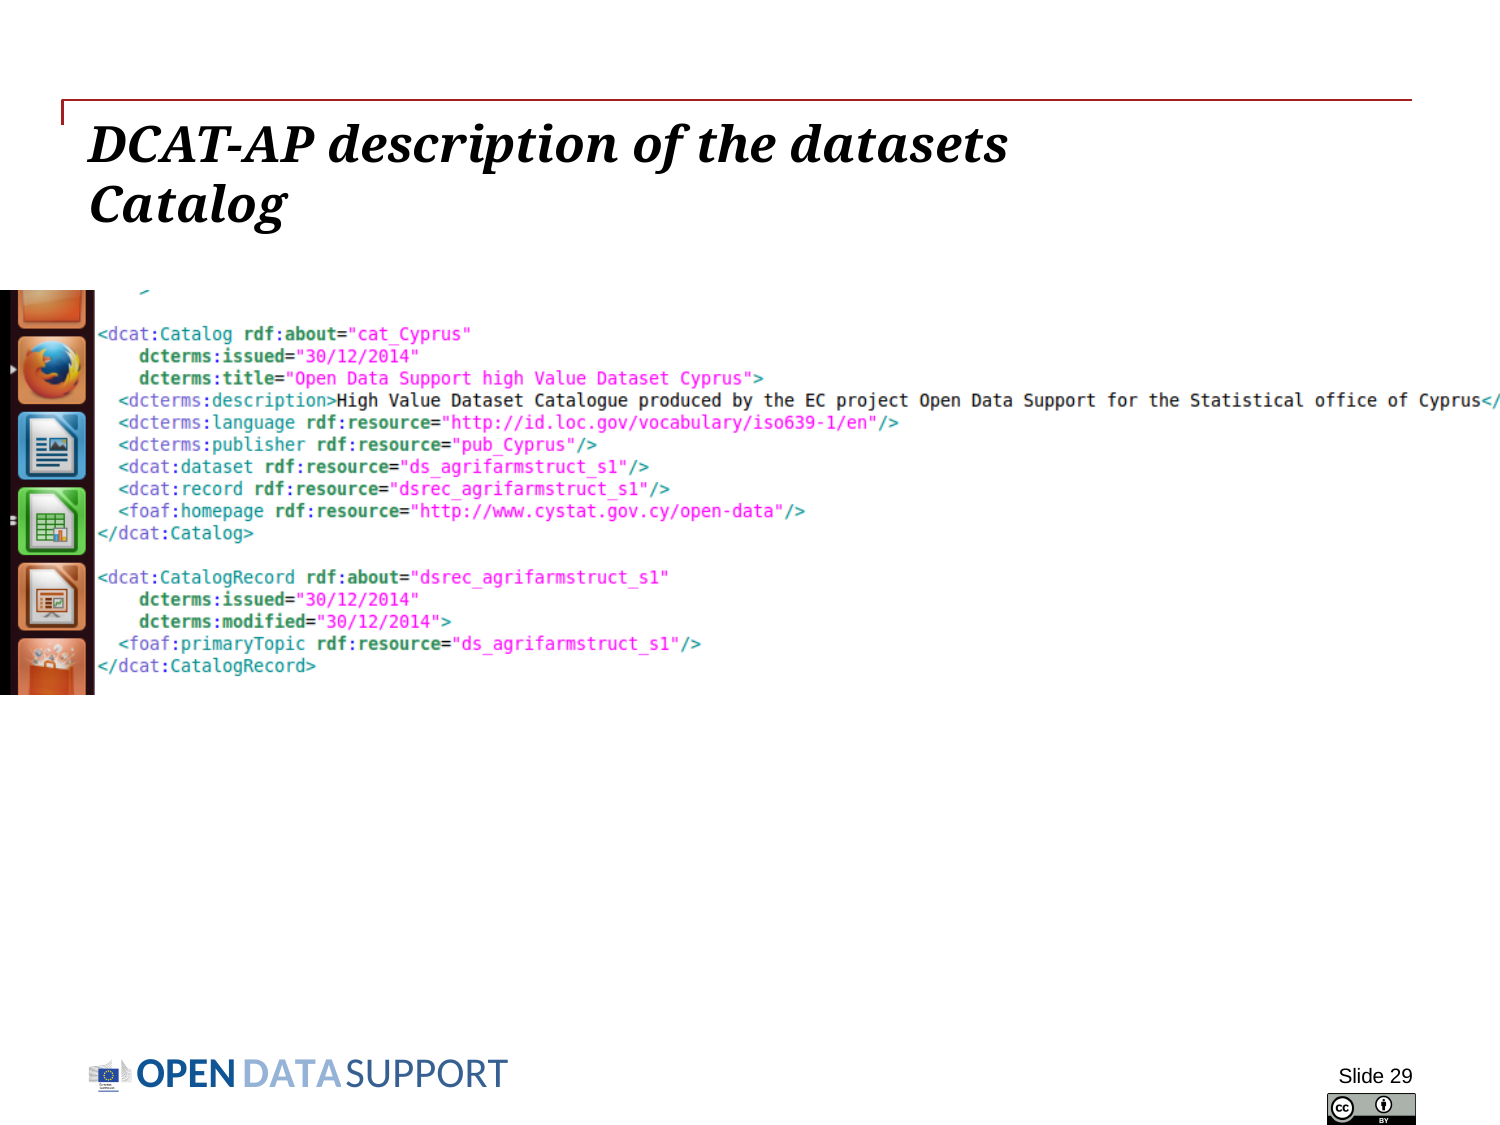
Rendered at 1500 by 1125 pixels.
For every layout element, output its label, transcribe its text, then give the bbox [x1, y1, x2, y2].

slide_number Slide 29 [1162, 1062, 1413, 1088]
picture [1327, 1093, 1416, 1125]
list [0, 290, 1500, 695]
title DCAT-AP description of the datasets Catalog [88, 112, 1413, 263]
